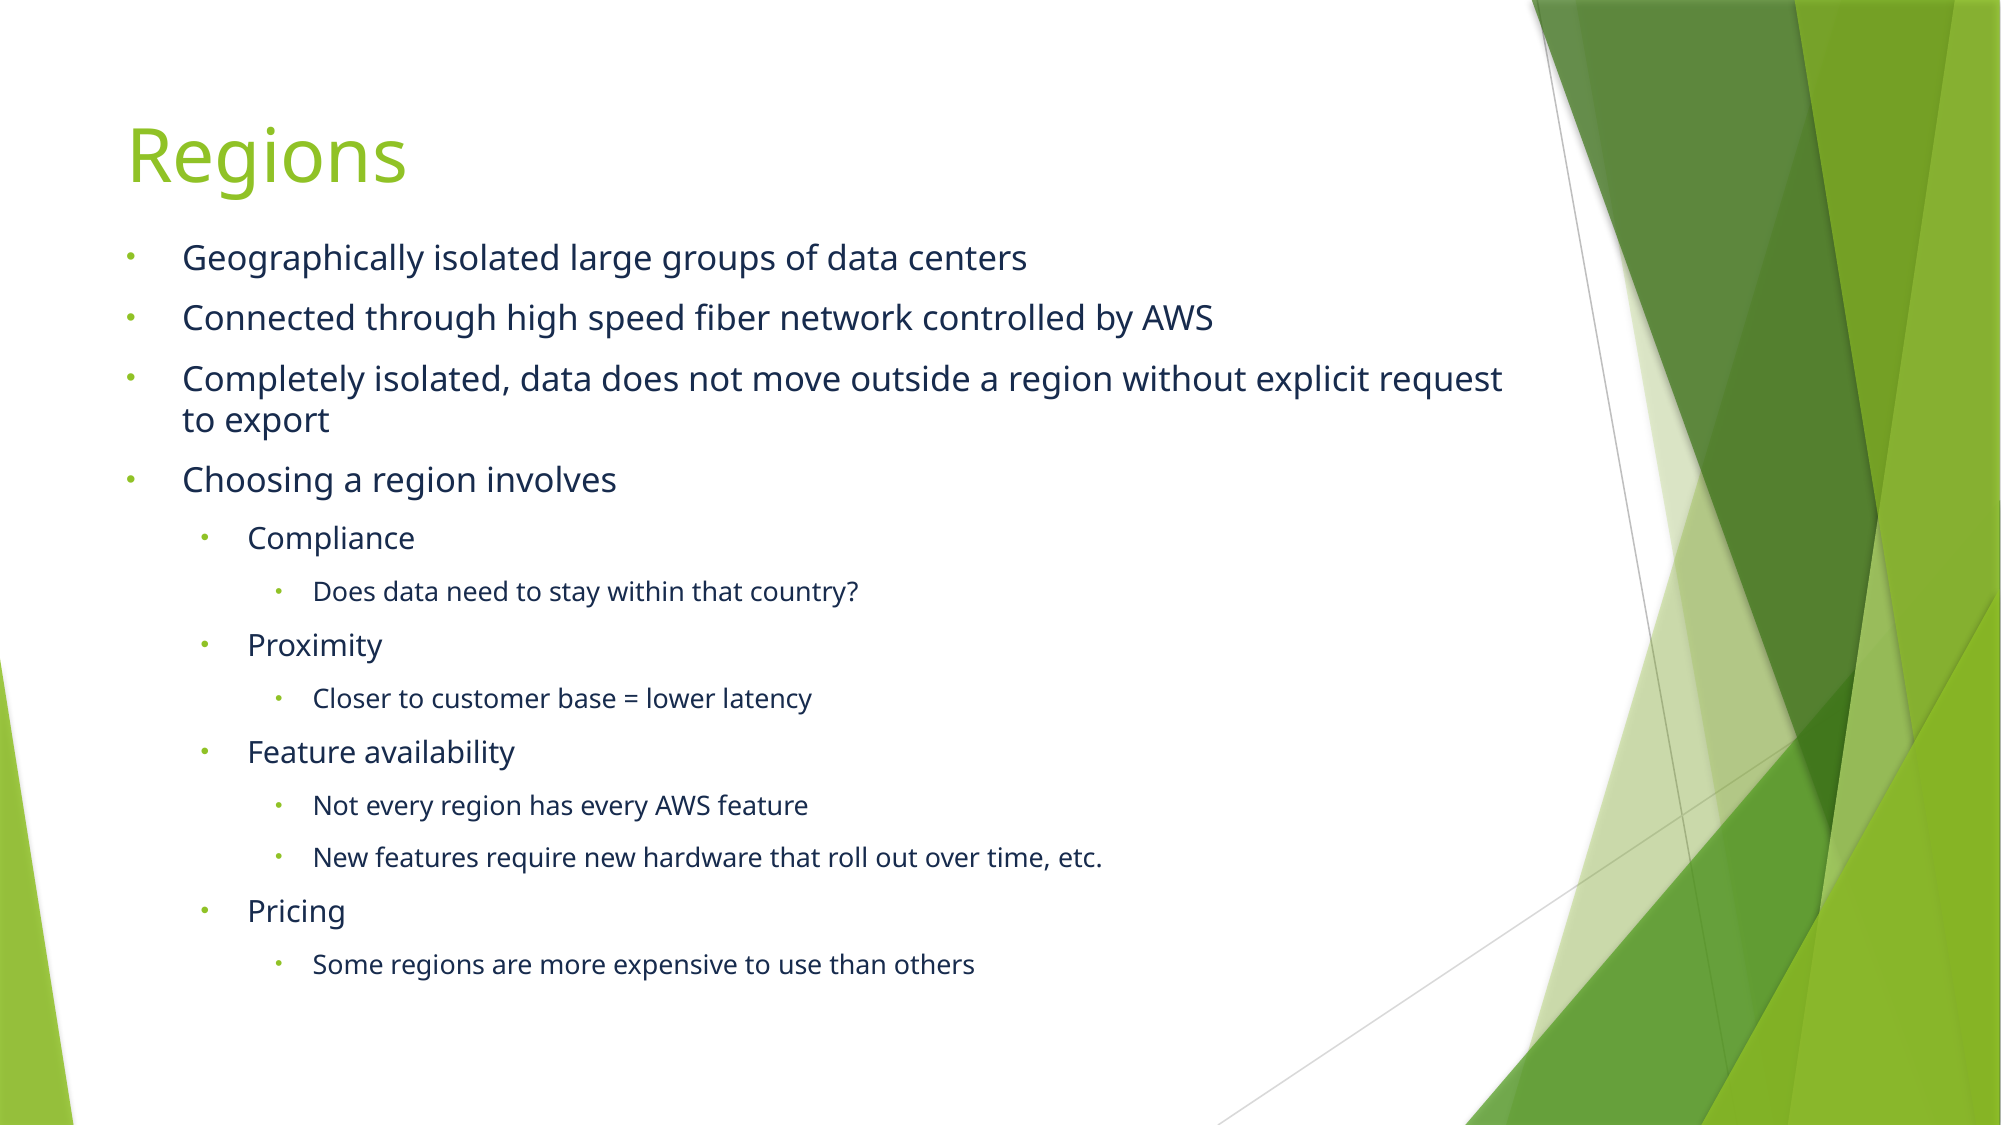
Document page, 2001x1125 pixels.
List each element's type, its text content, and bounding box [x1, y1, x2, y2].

title Regions [111, 99, 1522, 228]
list Geographically isolated large groups of data centers Connected through high speed fiber network controlled by AWS Completely isolated, data does not move outside a region without explicit request to export Choosing a region involves Compliance Does data need to stay within that country? Proximity Closer to customer base = lower latency Feature availability Not every region has every AWS feature New features require new hardware that roll out over time, etc. Pricing Some regions are more expensive to use than others [111, 228, 1522, 991]
